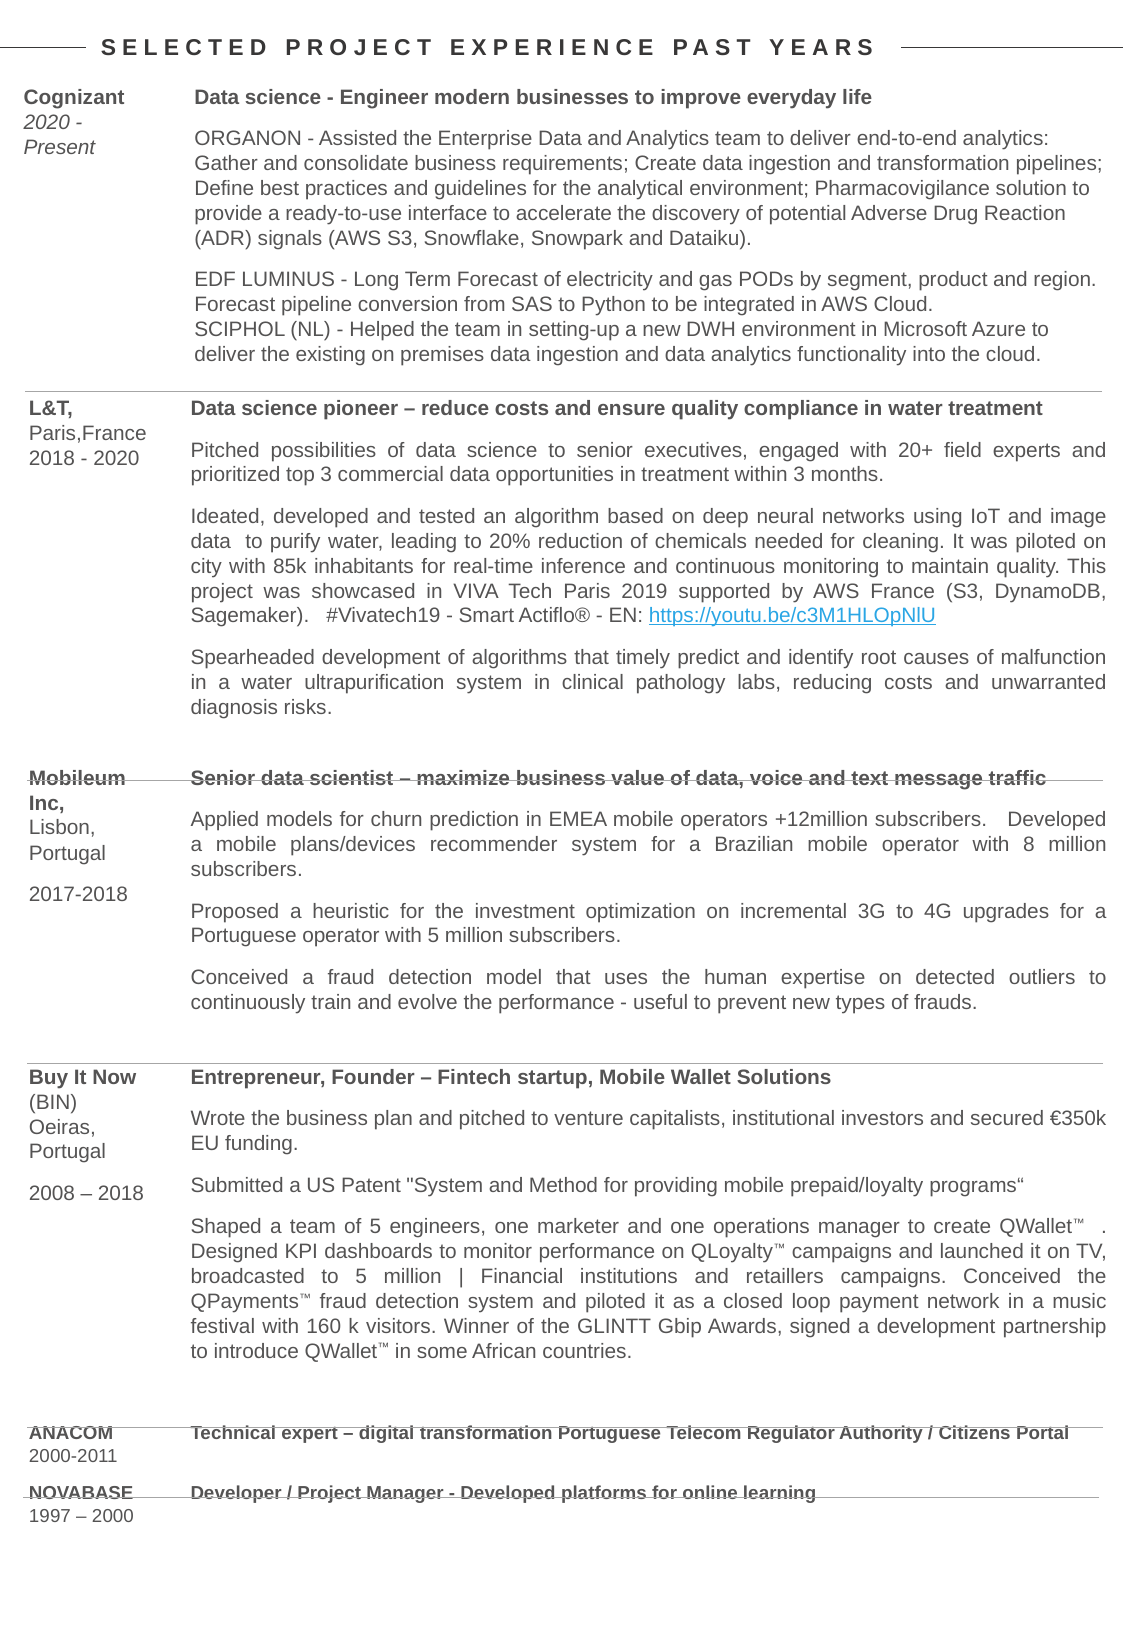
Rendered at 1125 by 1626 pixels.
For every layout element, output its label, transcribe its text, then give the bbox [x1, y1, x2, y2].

text_box Selected PROJECT EXPERIENCE PAST YEARS [86, 33, 901, 63]
table_header Cognizant 2020 - Present [5, 79, 189, 366]
table_cell Technical expert – digital transformation Portuguese Telecom Regulator Authority / Citizens Portal [185, 1417, 1112, 1477]
table_cell Developer / Project Manager - Developed platforms for online learning [185, 1477, 1112, 1603]
table_header Data science pioneer – reduce costs and ensure quality compliance in water treatment Pitched possibilities of data science to senior executives, engaged with 20+ field experts and prioritized top 3 commercial data opportunities in treatment within 3 months. Ideated, developed and tested an algorithm based on deep neural networks using IoT and image data to purify water, leading to 20% reduction of chemicals needed for cleaning. It was piloted on city with 85k inhabitants for real-time inference and continuous monitoring to maintain quality. This project was showcased in VIVA Tech Paris 2019 supported by AWS France (S3, DynamoDB, Sagemaker). #Vivatech19 - Smart Actiflo® - EN: https://youtu.be/c3M1HLOpNlU Spearheaded development of algorithms that timely predict and identify root causes of malfunction in a water ultrapurification system in clinical pathology labs, reducing costs and unwarranted diagnosis risks. [185, 390, 1112, 760]
table_header L&T, Paris,France 2018 - 2020 [10, 390, 185, 760]
table_cell Senior data scientist – maximize business value of data, voice and text message traffic Applied models for churn prediction in EMEA mobile operators +12million subscribers. Developed a mobile plans/devices recommender system for a Brazilian mobile operator with 8 million subscribers. Proposed a heuristic for the investment optimization on incremental 3G to 4G upgrades for a Portuguese operator with 5 million subscribers. Conceived a fraud detection model that uses the human expertise on detected outliers to continuously train and evolve the performance - useful to prevent new types of frauds. [185, 760, 1112, 1059]
table_cell Mobileum Inc, Lisbon, Portugal 2017-2018 [10, 760, 185, 1059]
table_cell ANACOM 2000-2011 [10, 1417, 185, 1477]
table_cell NOVABASE 1997 – 2000 [10, 1477, 185, 1603]
table_cell Entrepreneur, Founder – Fintech startup, Mobile Wallet Solutions Wrote the business plan and pitched to venture capitalists, institutional investors and secured €350k EU funding. Submitted a US Patent "System and Method for providing mobile prepaid/loyalty programs“ Shaped a team of 5 engineers, one marketer and one operations manager to create QWallet™ . Designed KPI dashboards to monitor performance on QLoyalty™ campaigns and launched it on TV, broadcasted to 5 million | Financial institutions and retaillers campaigns. Conceived the QPayments™ fraud detection system and piloted it as a closed loop payment network in a music festival with 160 k visitors. Winner of the GLINTT Gbip Awards, signed a development partnership to introduce QWallet™ in some African countries. [185, 1059, 1112, 1417]
table_cell Buy It Now (BIN) Oeiras, Portugal 2008 – 2018 [10, 1059, 185, 1417]
table_header Data science - Engineer modern businesses to improve everyday life ORGANON - Assisted the Enterprise Data and Analytics team to deliver end-to-end analytics: Gather and consolidate business requirements; Create data ingestion and transformation pipelines; Define best practices and guidelines for the analytical environment; Pharmacovigilance solution to provide a ready-to-use interface to accelerate the discovery of potential Adverse Drug Reaction (ADR) signals (AWS S3, Snowflake, Snowpark and Dataiku). EDF LUMINUS - Long Term Forecast of electricity and gas PODs by segment, product and region. Forecast pipeline conversion from SAS to Python to be integrated in AWS Cloud. SCIPHOL (NL) - Helped the team in setting-up a new DWH environment in Microsoft Azure to deliver the existing on premises data ingestion and data analytics functionality into the cloud. [189, 79, 1117, 366]
